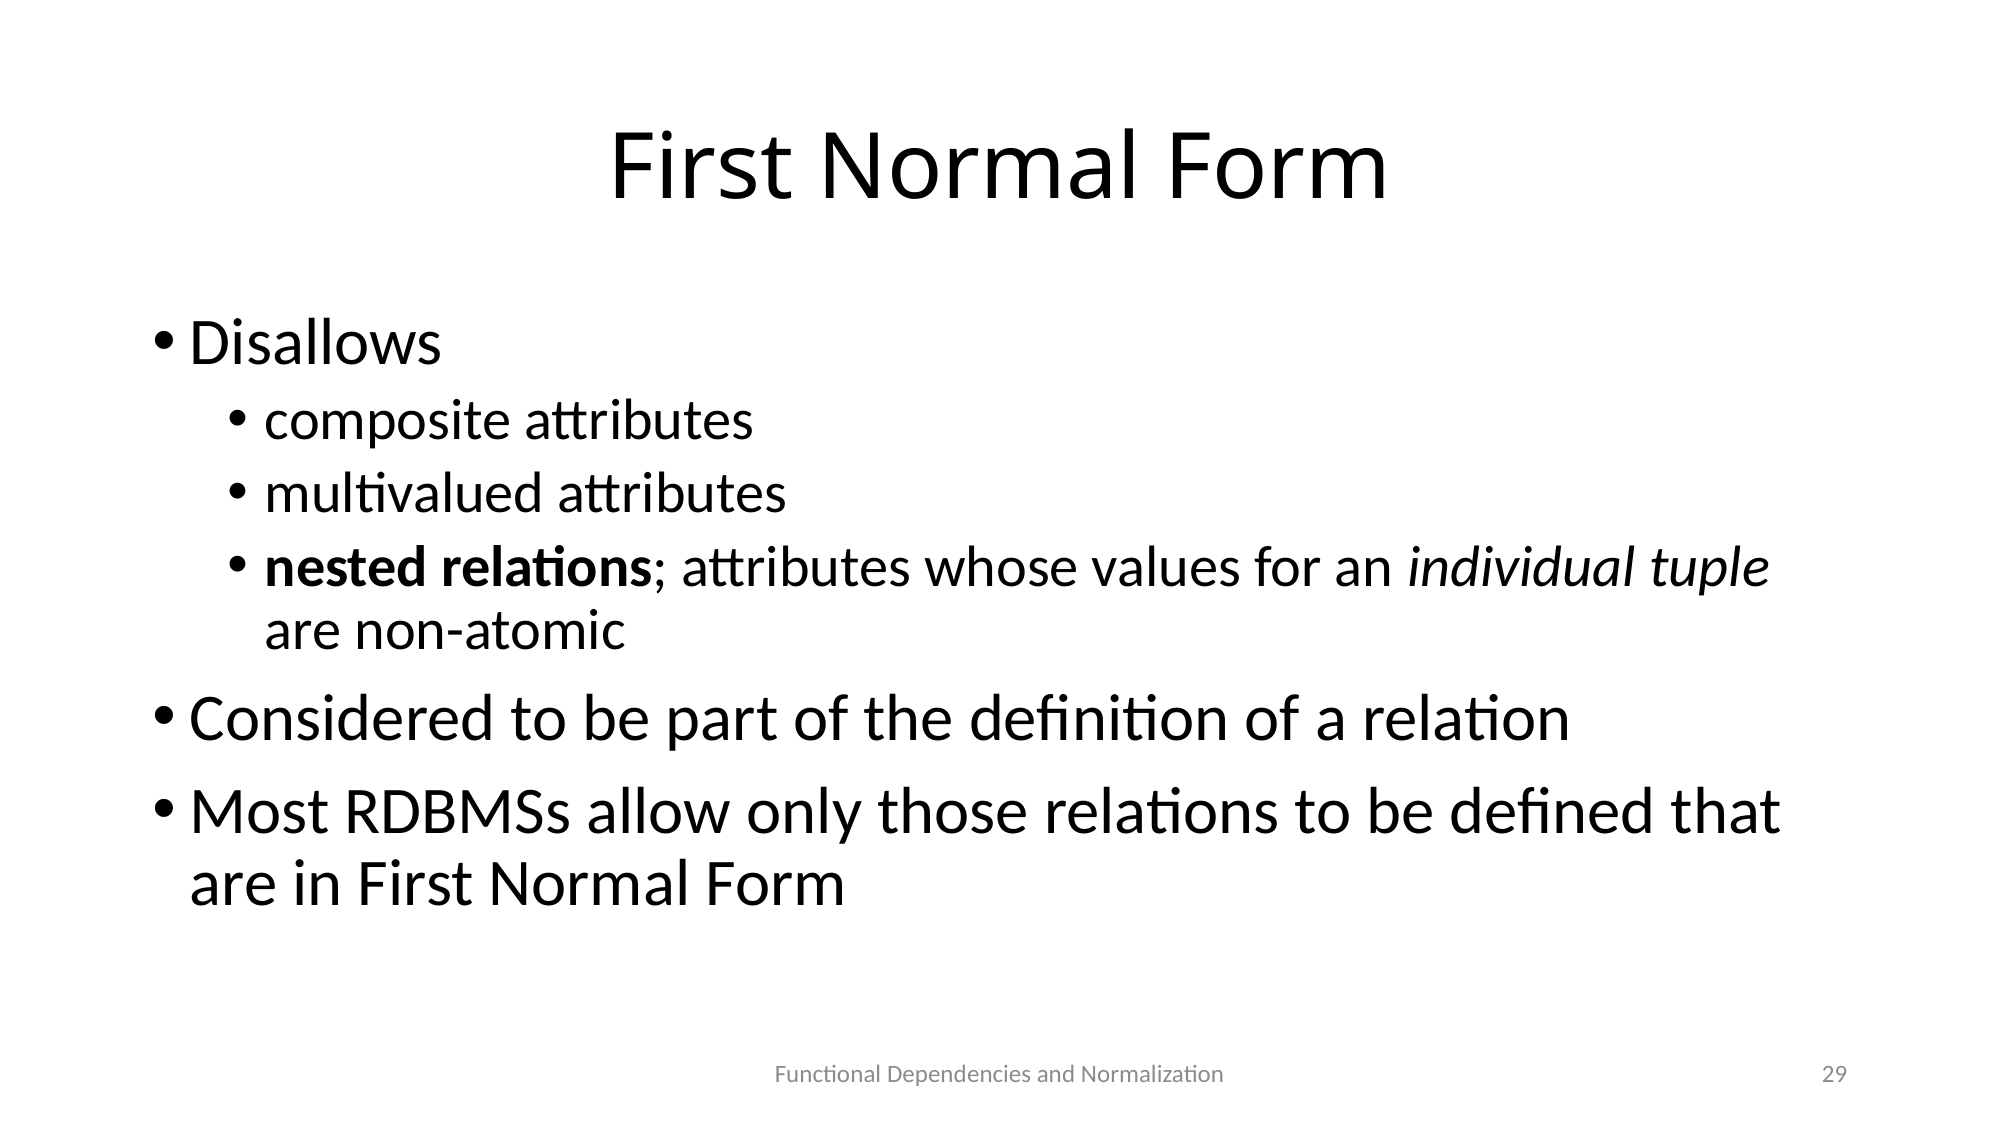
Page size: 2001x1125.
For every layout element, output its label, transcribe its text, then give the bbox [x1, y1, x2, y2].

title First Normal Form [137, 59, 1863, 278]
slide_number 29 [1412, 1042, 1863, 1103]
list Disallows composite attributes multivalued attributes nested relations; attributes whose values for an individual tuple are non-atomic Considered to be part of the definition of a relation Most RDBMSs allow only those relations to be defined that are in First Normal Form [137, 299, 1863, 1014]
footer Functional Dependencies and Normalization [662, 1042, 1338, 1103]
